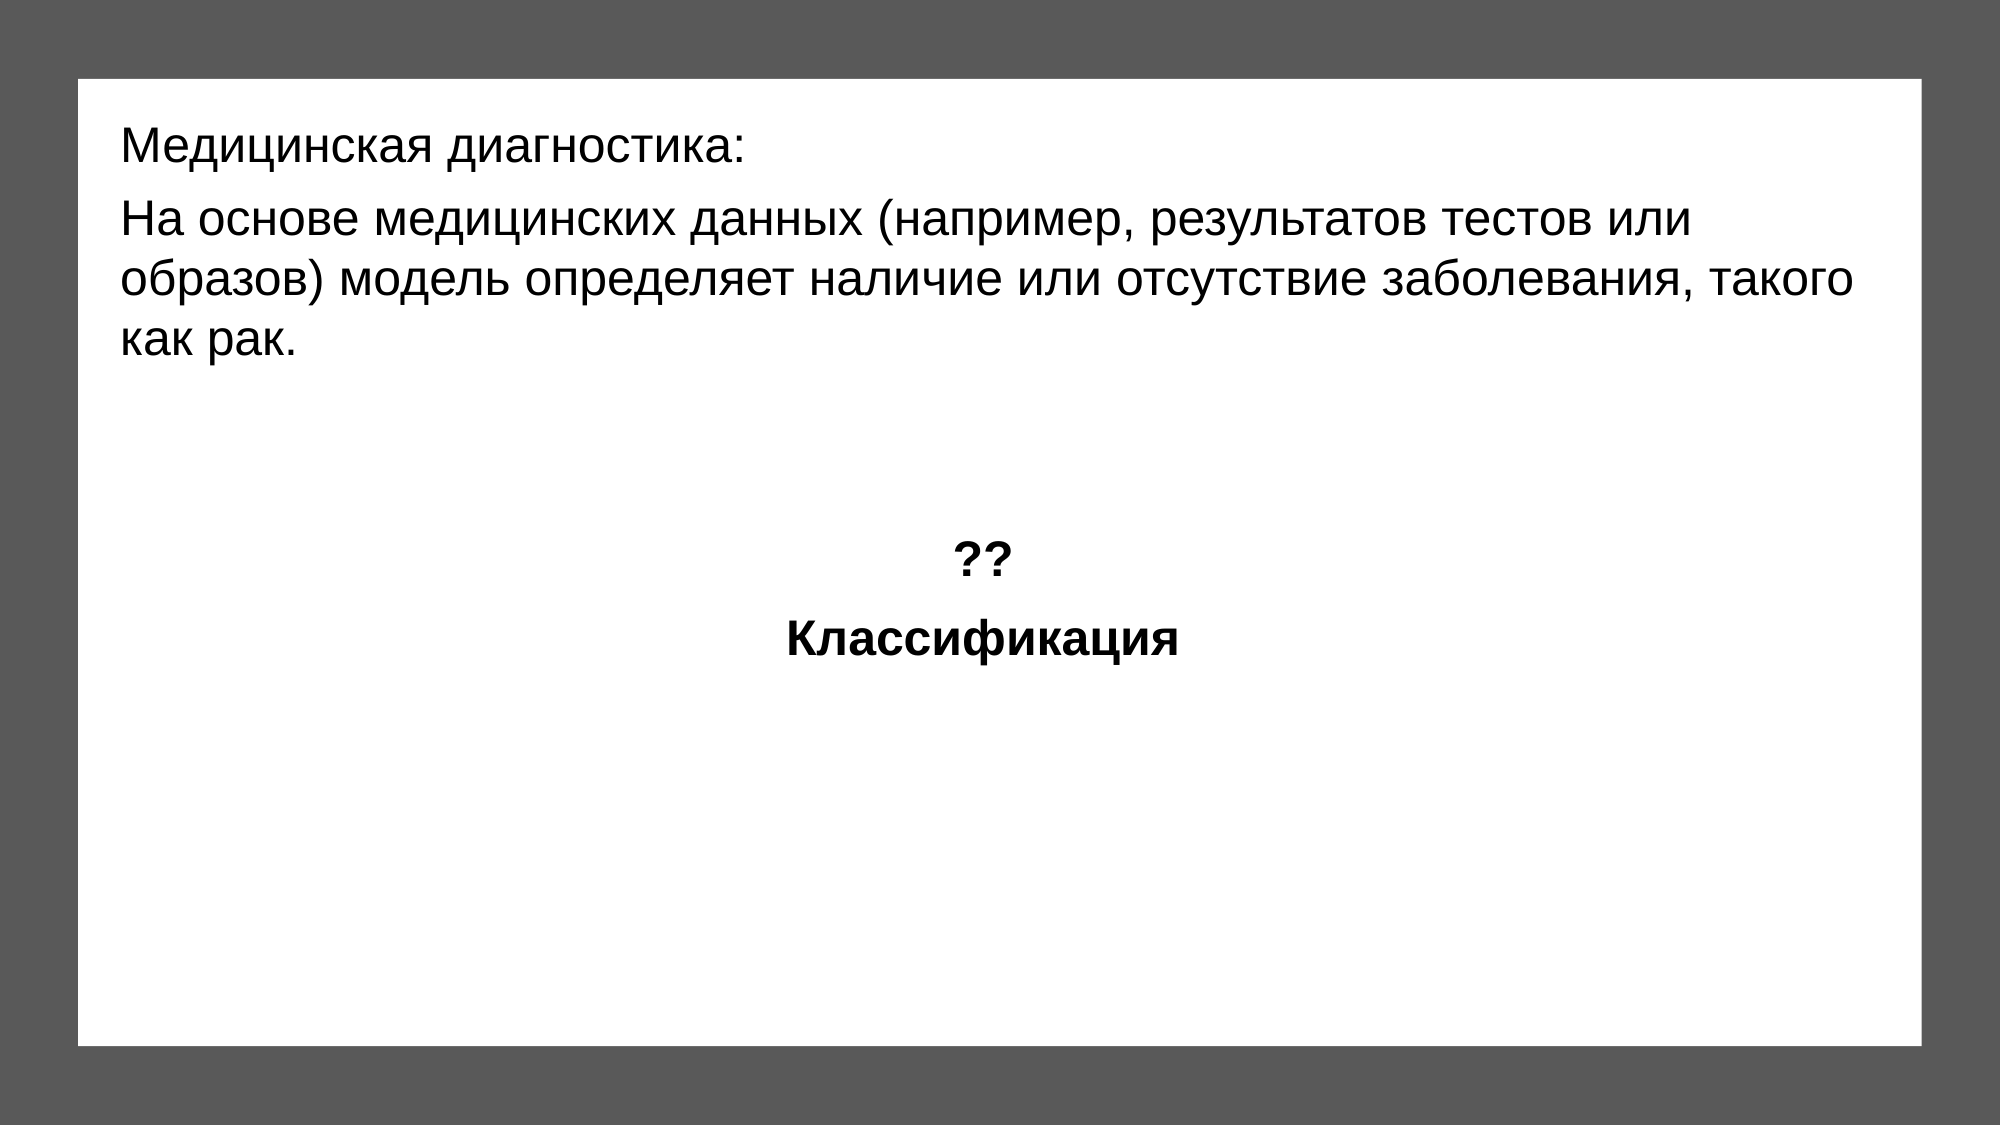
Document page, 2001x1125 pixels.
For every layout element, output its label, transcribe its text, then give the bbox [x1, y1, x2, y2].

text_box ?? [667, 525, 1299, 638]
text_box [0, 0, 2000, 1125]
text_box Медицинская диагностика: На основе медицинских данных (например, результатов тестов или образов) модель определяет наличие или отсутствие заболевания, такого как рак. [105, 105, 1895, 605]
text_box Классификация [667, 638, 1299, 717]
text_box [77, 77, 1923, 1048]
